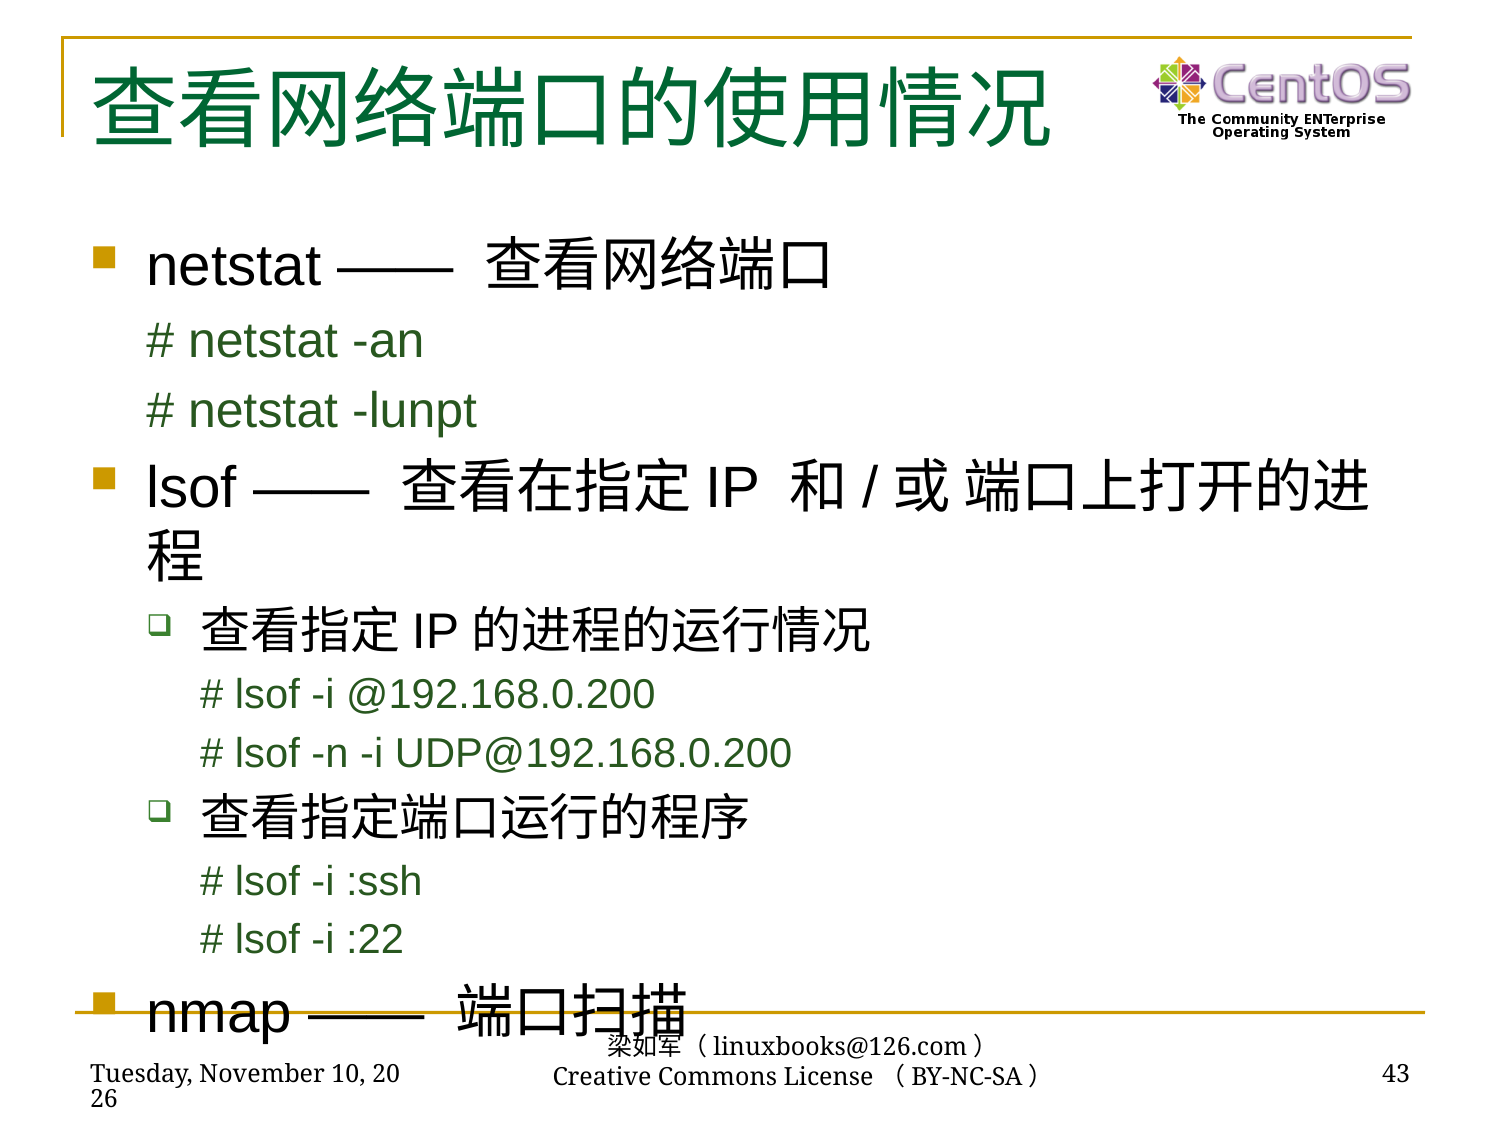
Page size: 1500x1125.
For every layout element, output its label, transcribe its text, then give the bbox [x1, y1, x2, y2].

list netstat —— 查看网络端口 # netstat -an # netstat -lunpt lsof —— 查看在指定IP 和/或 端口上打开的进程 查看指定IP的进程的运行情况 # lsof -i @192.168.0.200 # lsof -n -i UDP@192.168.0.200 查看指定端口运行的程序 # lsof -i :ssh # lsof -i :22 nmap —— 端口扫描 [74, 219, 1426, 1006]
title 查看网络端口的使用情况 [74, 45, 1426, 219]
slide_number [74, 1023, 426, 1100]
footer 梁如军（linuxbooks@126.com） Creative Commons License（BY-NC-SA） [359, 1022, 1247, 1099]
slide_number 43 [1074, 1023, 1426, 1100]
